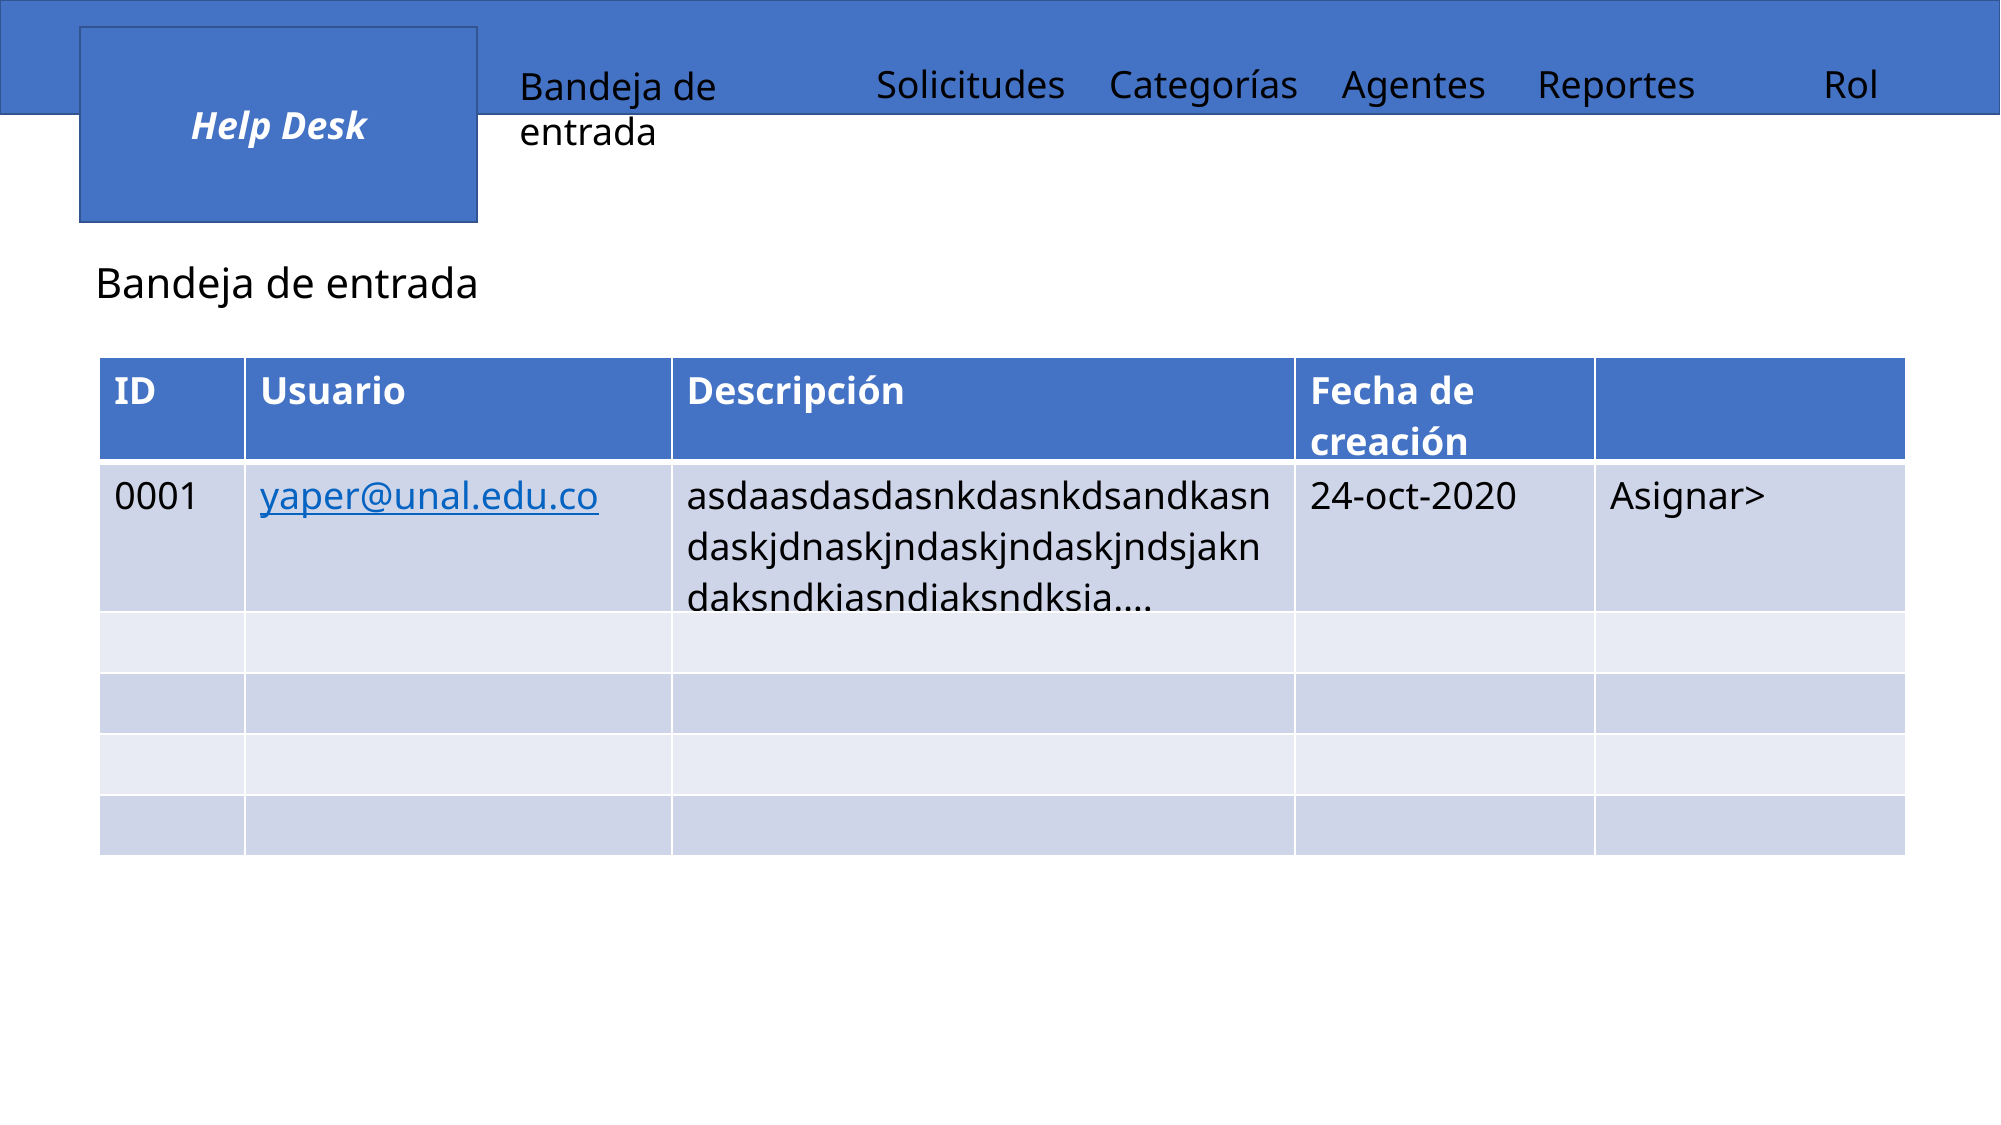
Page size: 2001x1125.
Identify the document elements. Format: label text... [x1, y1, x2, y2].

table_cell [100, 735, 244, 794]
text_box Bandeja de entrada [504, 55, 862, 161]
table_cell [246, 613, 671, 672]
table_cell [246, 735, 671, 794]
table_cell [1596, 735, 1905, 794]
text_box Agentes [1327, 53, 1548, 114]
table_header Usuario [246, 358, 671, 459]
table_cell [1596, 674, 1905, 733]
table_cell 24-oct-2020 [1296, 465, 1594, 611]
table_cell [100, 674, 244, 733]
text_box Help Desk [79, 26, 478, 223]
table_header Descripción [673, 358, 1294, 459]
table_cell [673, 613, 1294, 672]
table_cell 0001 [100, 465, 244, 611]
table_cell [673, 796, 1294, 855]
table_header Fecha de creación [1296, 358, 1594, 459]
table_cell yaper@unal.edu.co [246, 465, 671, 611]
text_box Rol [1808, 53, 1946, 114]
table_cell [673, 674, 1294, 733]
text_box Bandeja de entrada [80, 249, 535, 314]
table_cell [1296, 796, 1594, 855]
table_cell [246, 674, 671, 733]
table_cell Asignar> [1596, 465, 1905, 611]
table_cell [246, 796, 671, 855]
table_cell [673, 735, 1294, 794]
text_box Categorías [1094, 53, 1315, 114]
table_header [1596, 358, 1905, 459]
table_cell asdaasdasdasnkdasnkdsandkasndaskjdnaskjndaskjndaskjndsjakndaksndkjasndjaksndksja…. [673, 465, 1294, 611]
text_box Solicitudes [861, 53, 1082, 114]
table_cell [1296, 674, 1594, 733]
table_cell [100, 796, 244, 855]
table_cell [1296, 613, 1594, 672]
text_box Reportes [1548, 53, 1743, 114]
table_cell [1596, 613, 1905, 672]
table_cell [100, 613, 244, 672]
table_cell [1596, 796, 1905, 855]
text_box [0, 0, 2000, 115]
table_header ID [100, 358, 244, 459]
table_cell [1296, 735, 1594, 794]
